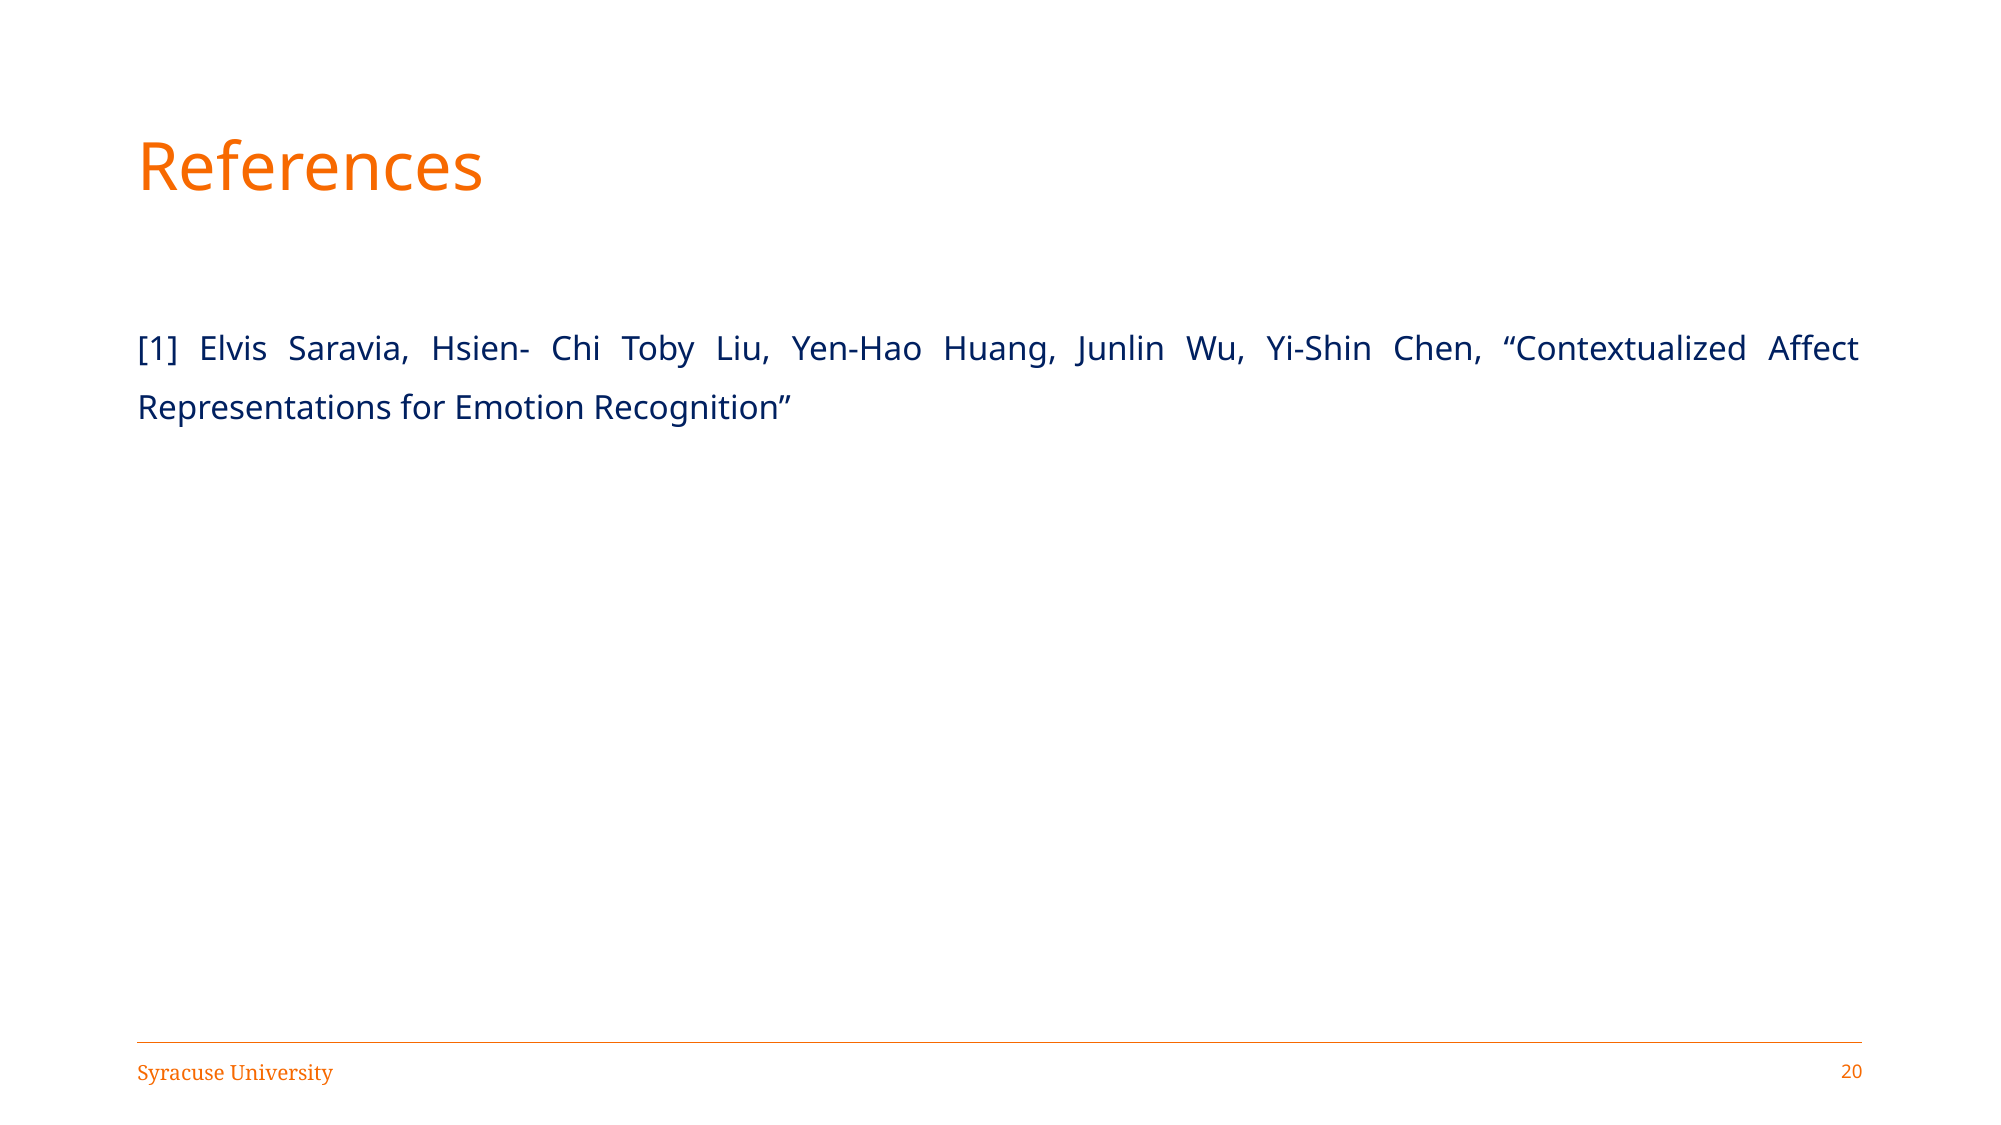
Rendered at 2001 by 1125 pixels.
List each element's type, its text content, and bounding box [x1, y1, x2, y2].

list [1] Elvis Saravia, Hsien- Chi Toby Liu, Yen-Hao Huang, Junlin Wu, Yi-Shin Chen, “Contextualized Affect Representations for Emotion Recognition” [137, 299, 1863, 1014]
title References [137, 59, 1863, 278]
